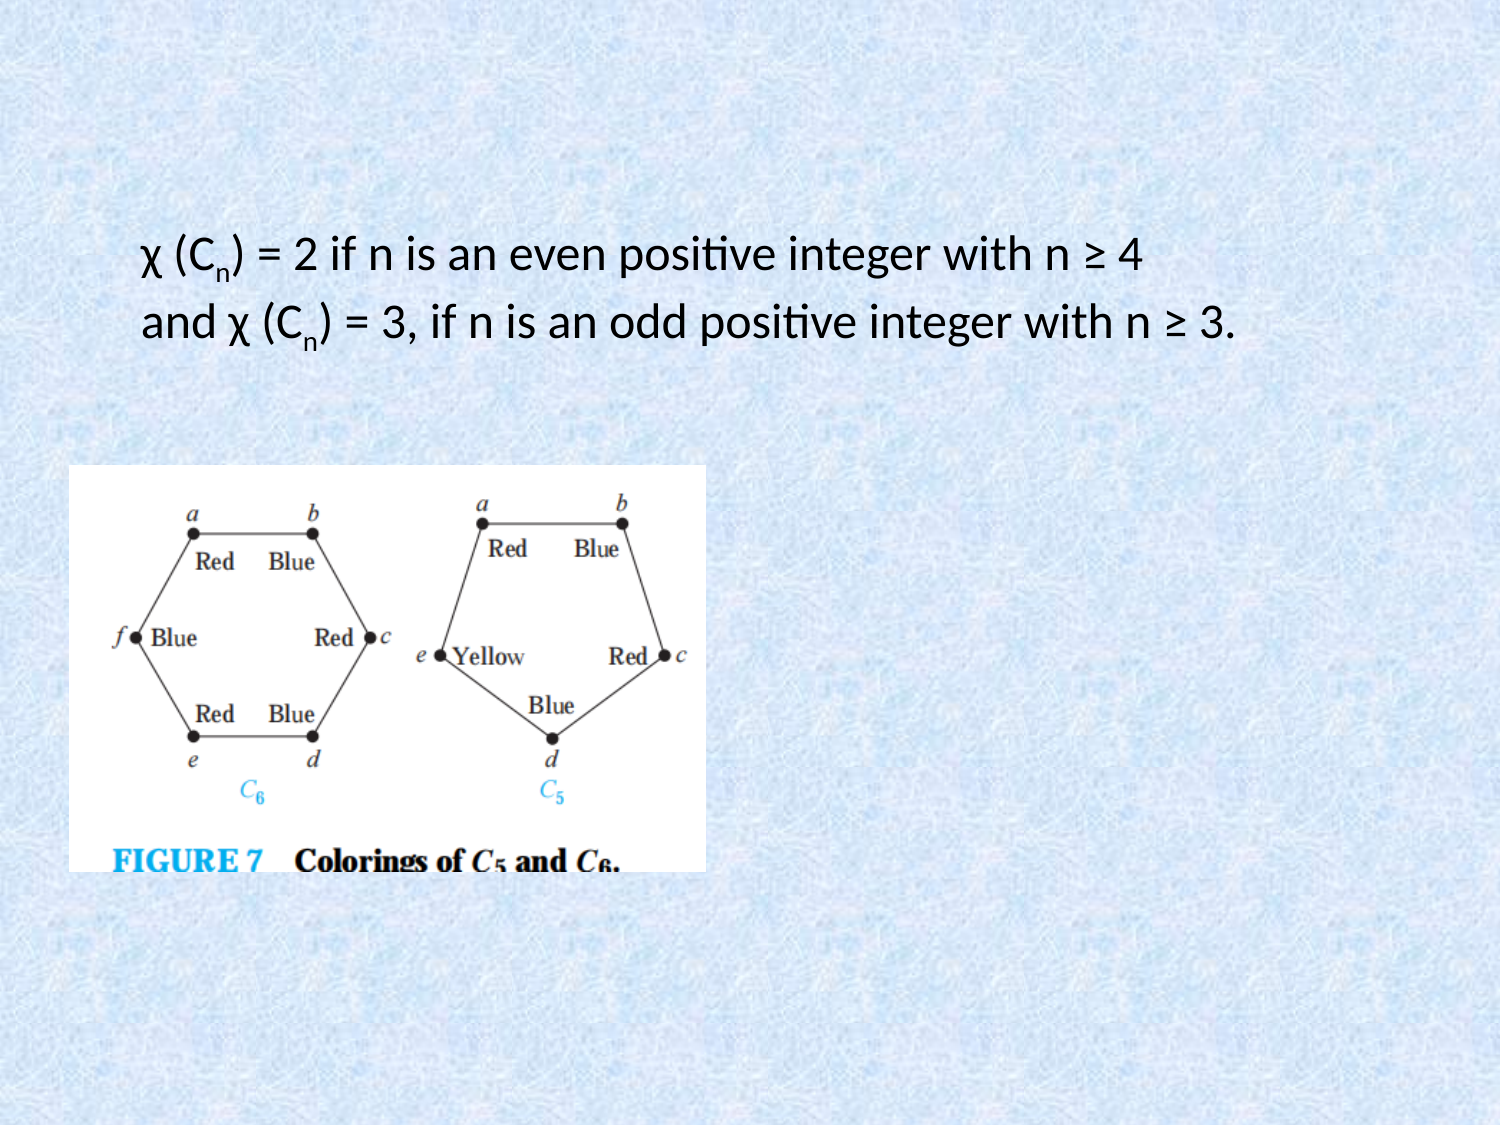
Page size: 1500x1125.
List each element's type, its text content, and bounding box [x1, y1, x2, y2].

text_box χ (Cn) = 2 if n is an even positive integer with n ≥ 4 and χ (Cn) = 3, if n is an odd positive integer with n ≥ 3. [126, 212, 1404, 365]
picture [0, 0, 1500, 1125]
